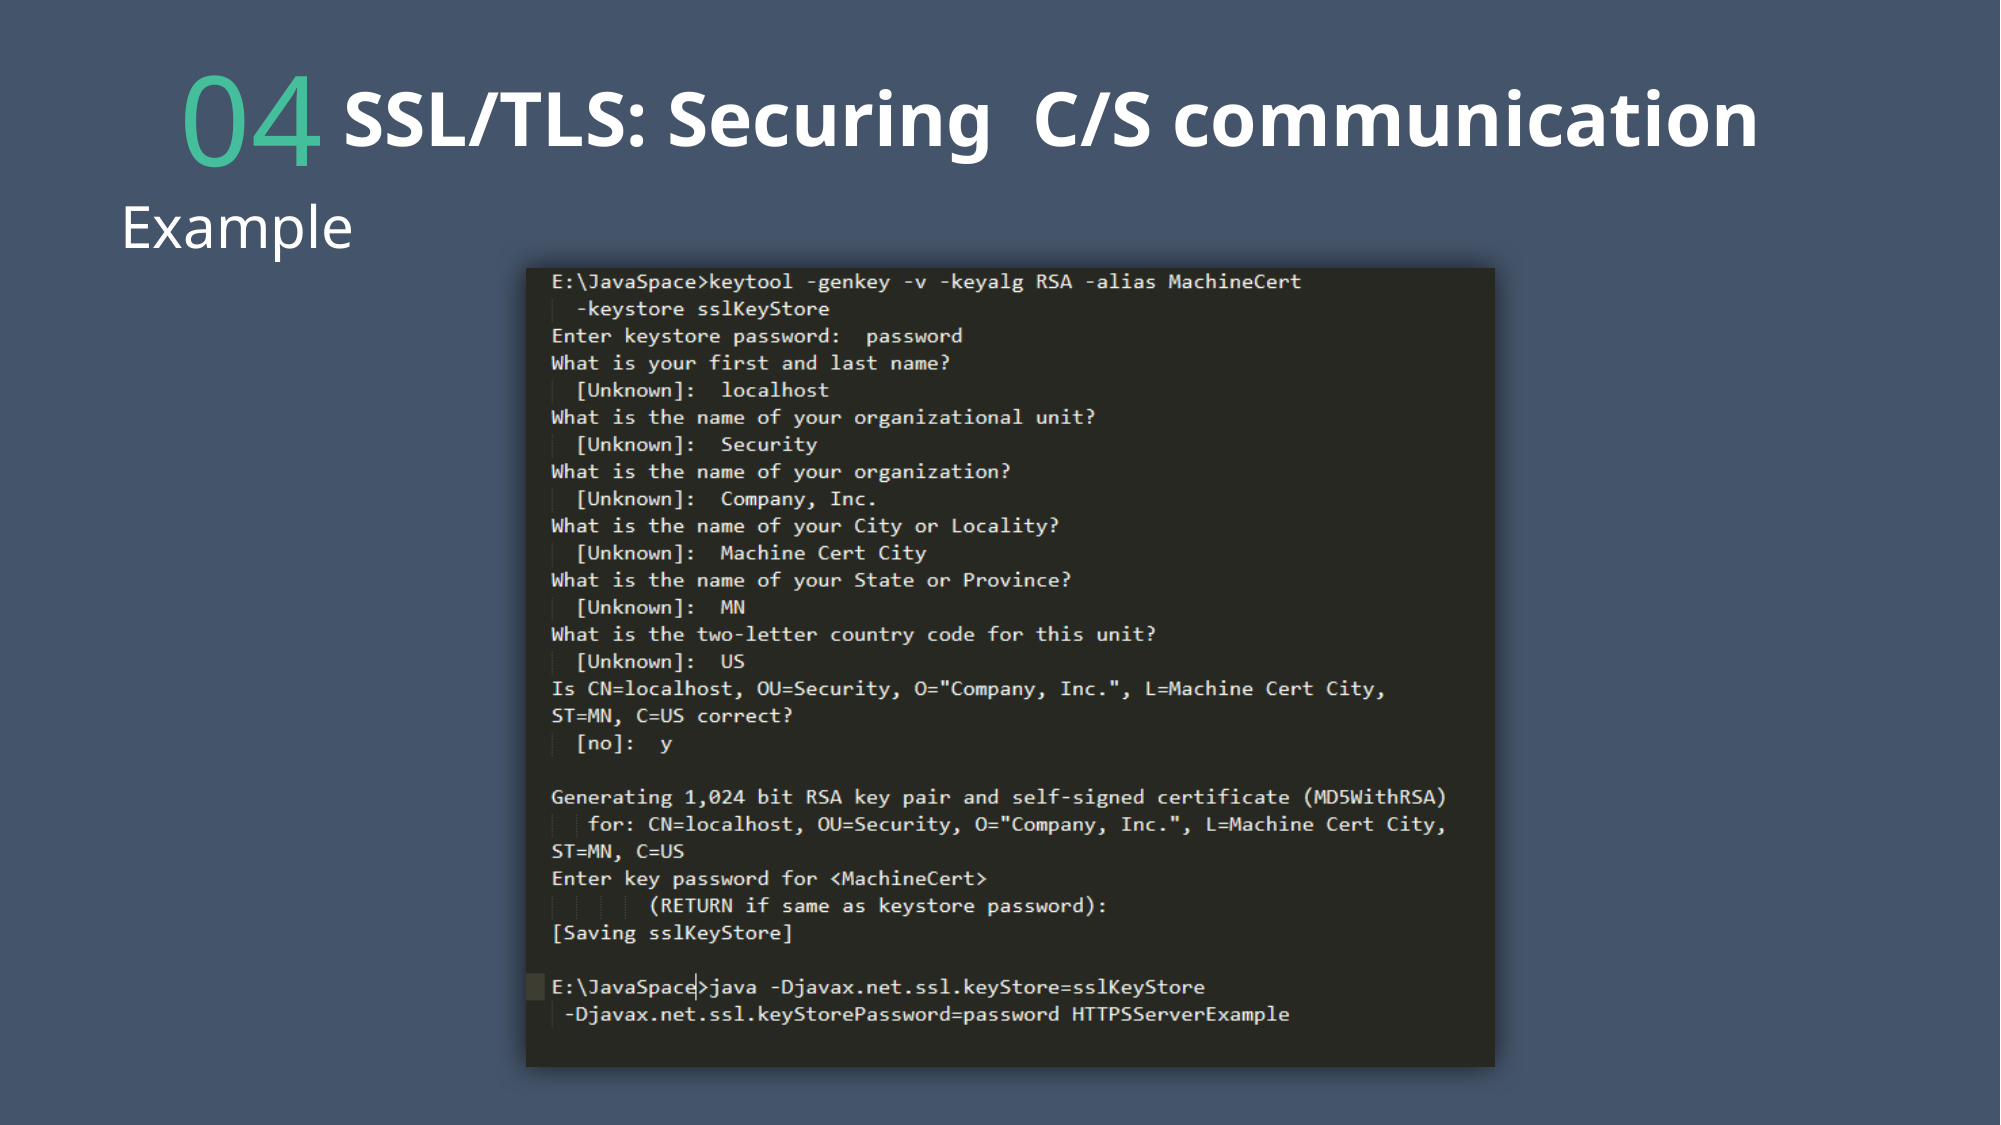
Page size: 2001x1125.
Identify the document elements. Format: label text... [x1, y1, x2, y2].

text_box Example [105, 182, 1916, 268]
picture [526, 268, 1495, 1067]
text_box 04 [165, 33, 385, 182]
text_box SSL/TLS: Securing C/S communication [328, 63, 1830, 182]
